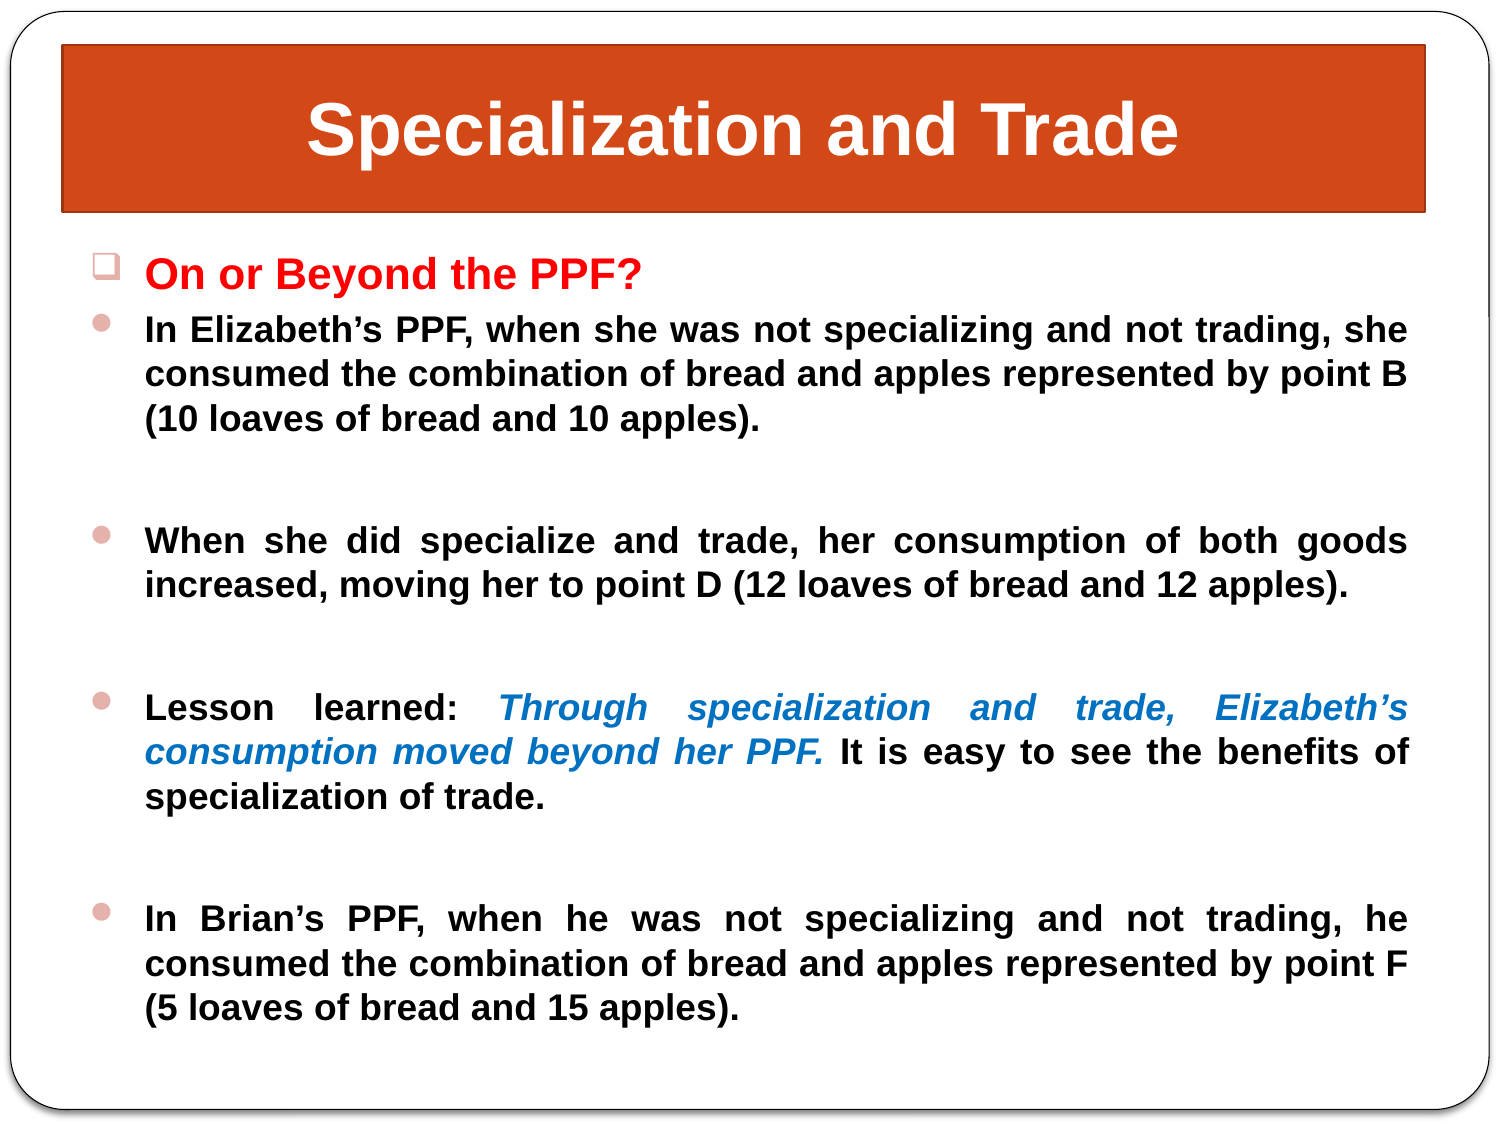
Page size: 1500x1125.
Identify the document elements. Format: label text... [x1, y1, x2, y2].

title Specialization and Trade [61, 44, 1426, 213]
list On or Beyond the PPF? In Elizabeth’s PPF, when she was not specializing and not trading, she consumed the combination of bread and apples represented by point B (10 loaves of bread and 10 apples). When she did specialize and trade, her consumption of both goods increased, moving her to point D (12 loaves of bread and 12 apples). Lesson learned: Through specialization and trade, Elizabeth’s consumption moved beyond her PPF. It is easy to see the benefits of specialization of trade. In Brian’s PPF, when he was not specializing and not trading, he consumed the combination of bread and apples represented by point F (5 loaves of bread and 15 apples). [75, 237, 1425, 1038]
